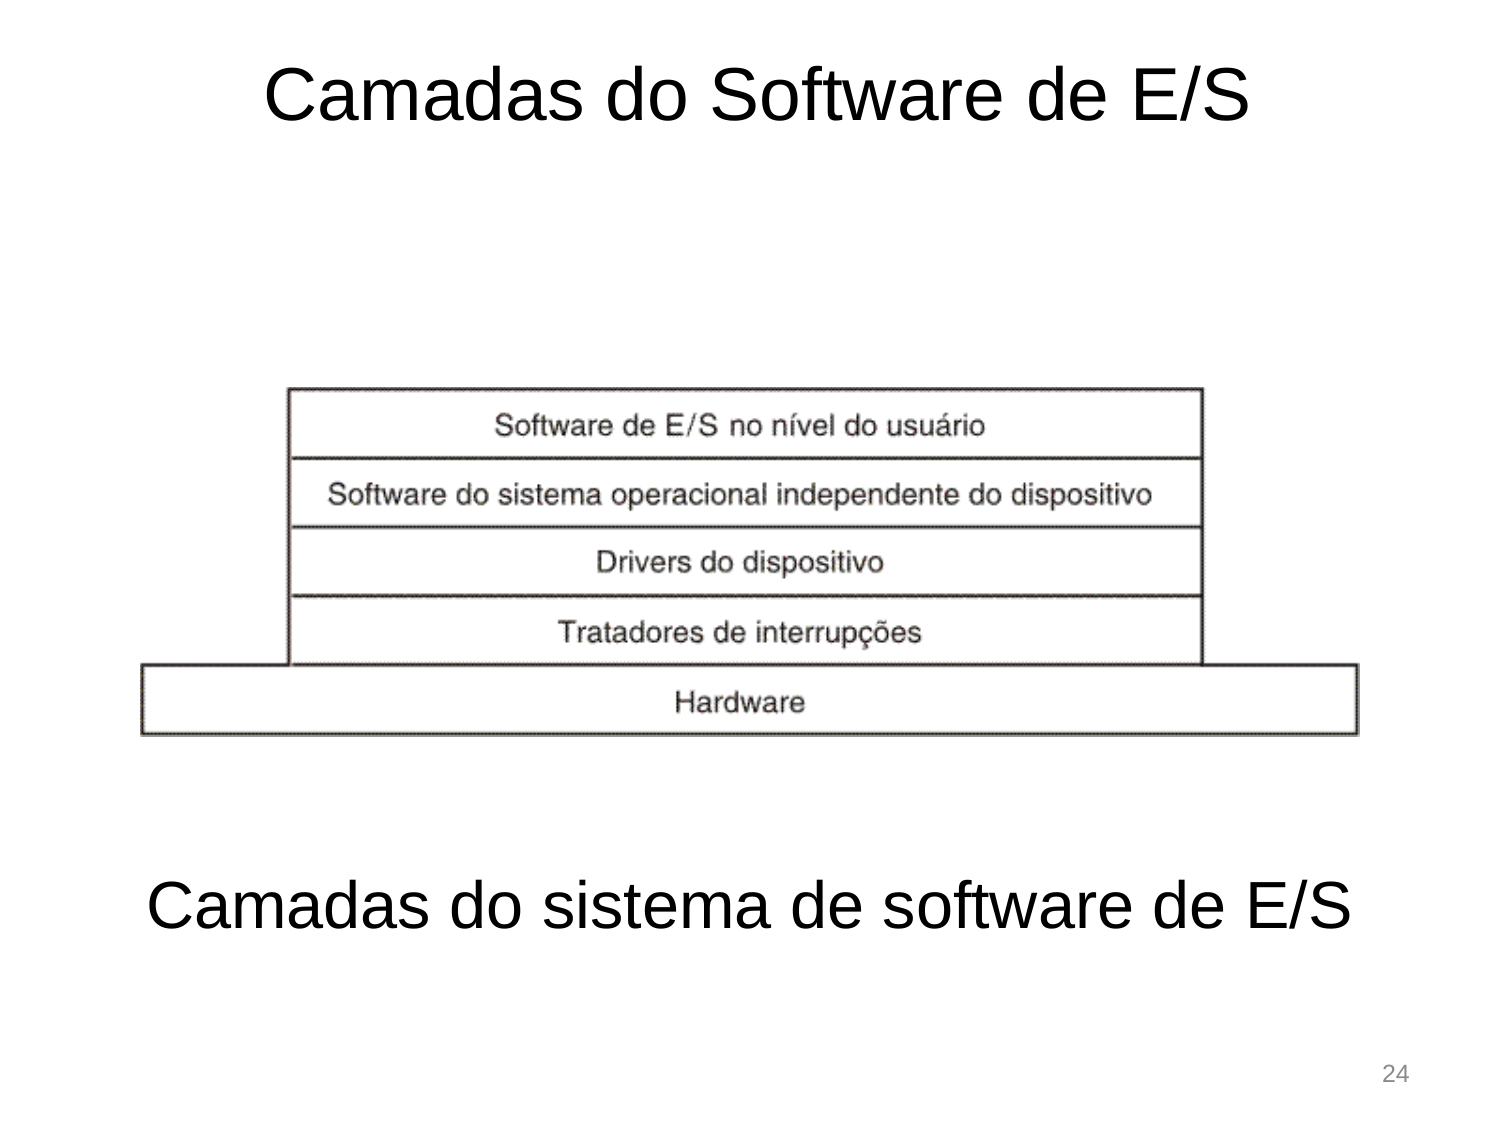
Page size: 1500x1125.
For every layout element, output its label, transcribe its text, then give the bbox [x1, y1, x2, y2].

list Camadas do sistema de software de E/S [112, 854, 1388, 1000]
picture [140, 387, 1360, 737]
title Camadas do Software de E/S [120, 37, 1396, 225]
slide_number 24 [1074, 1042, 1425, 1103]
